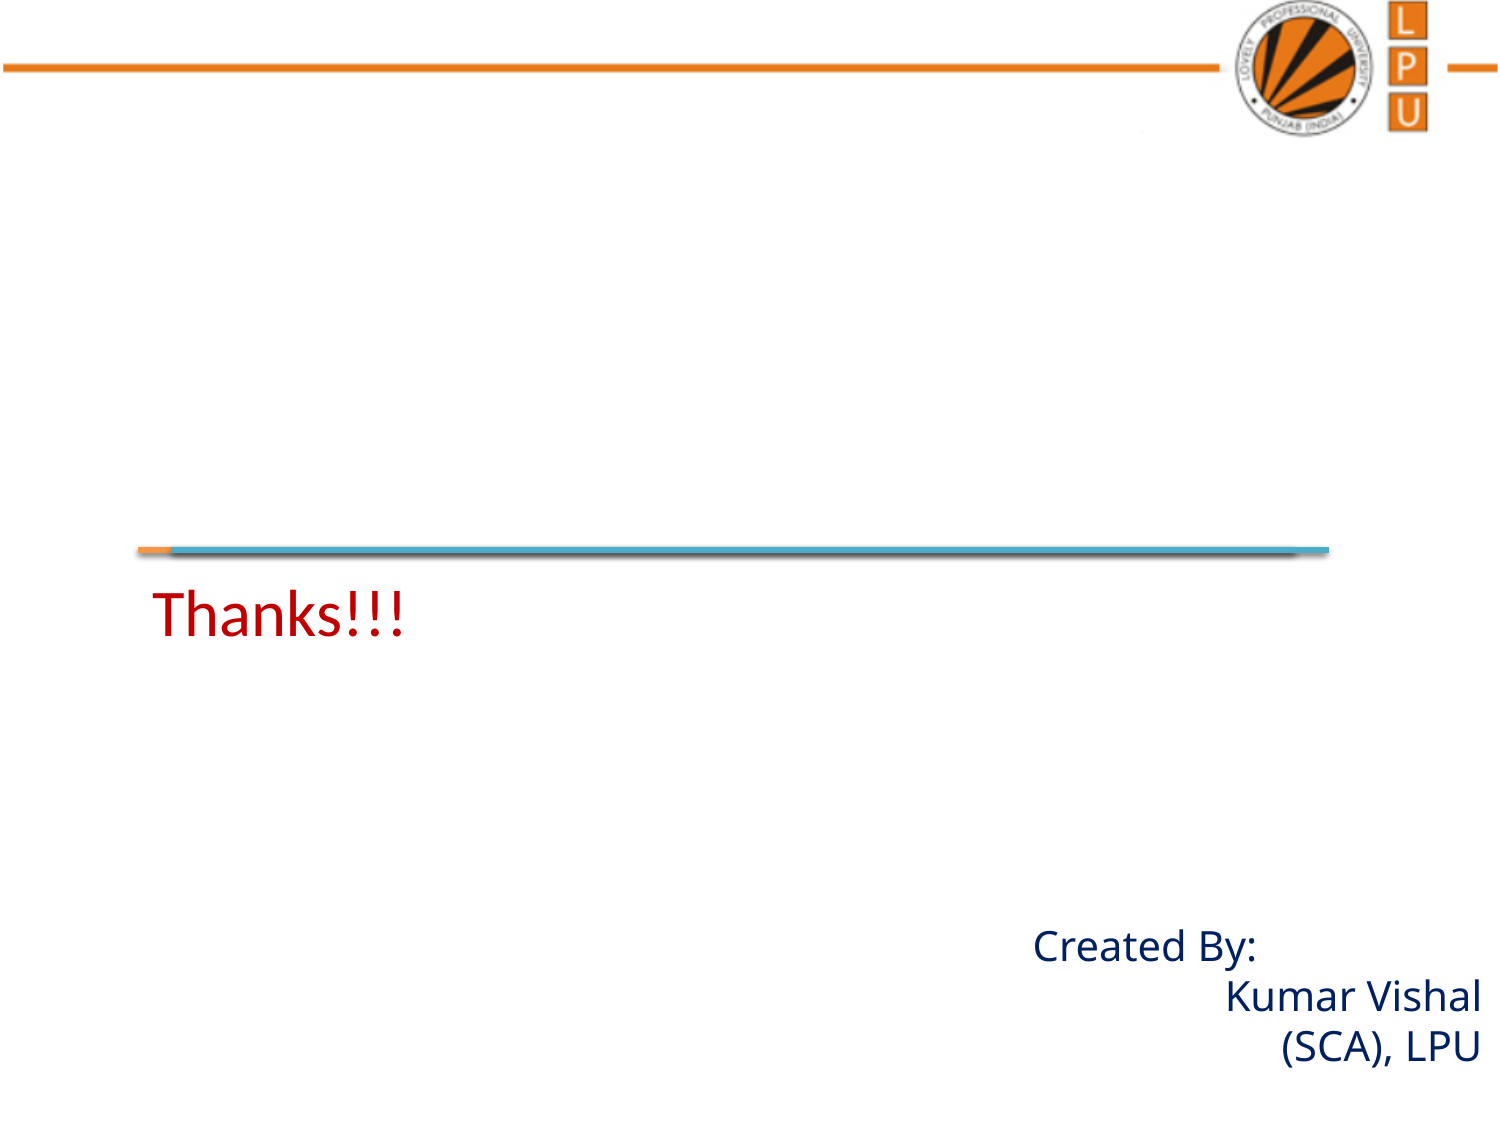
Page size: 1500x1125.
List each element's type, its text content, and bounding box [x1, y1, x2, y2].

subtitle Thanks!!! [137, 562, 1300, 850]
picture [3, 0, 1500, 155]
